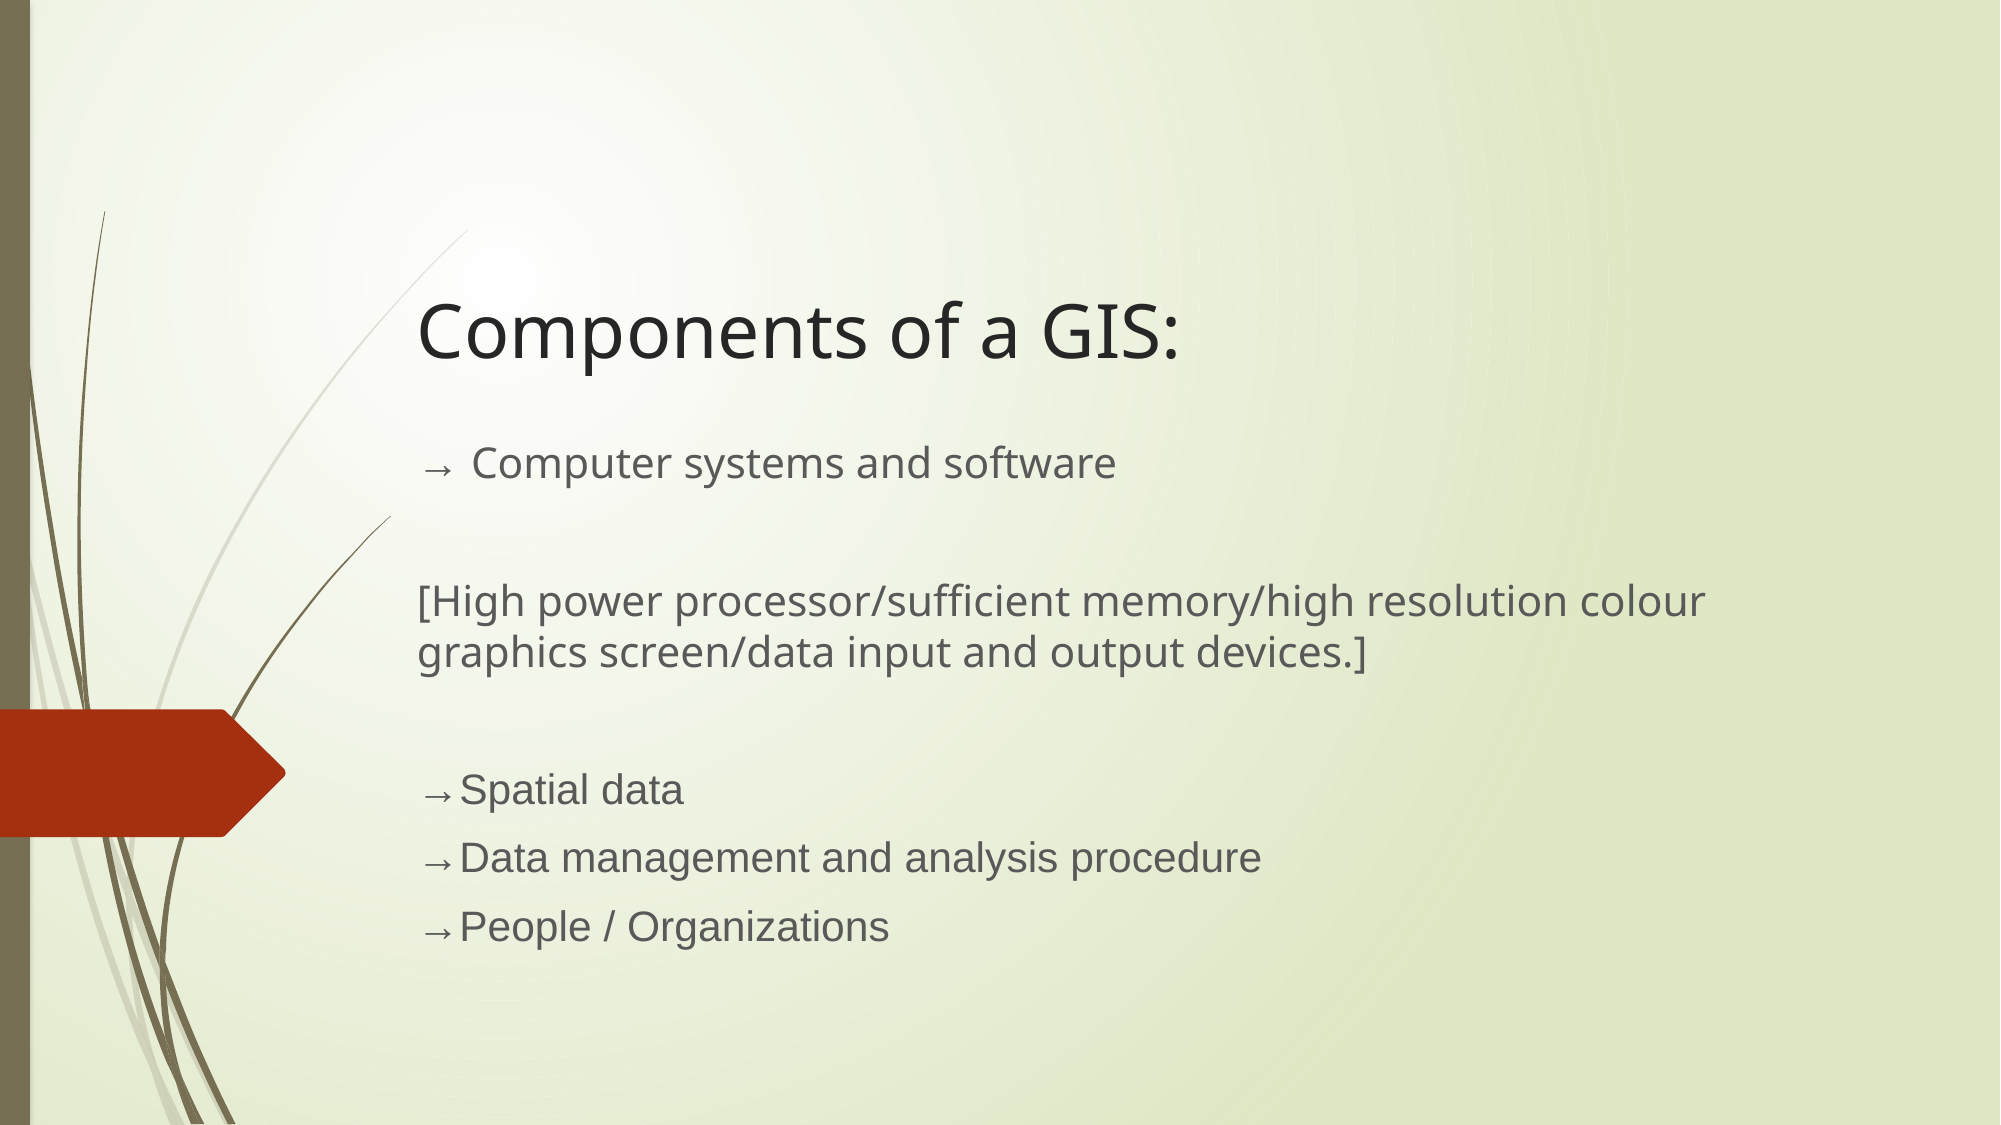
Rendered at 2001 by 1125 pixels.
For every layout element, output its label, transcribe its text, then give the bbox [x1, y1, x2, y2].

title Components of a GIS: [401, 183, 1888, 382]
subtitle → Computer systems and software [High power processor/sufficient memory/high resolution colour graphics screen/data input and output devices.] →Spatial data →Data management and analysis procedure →People / Organizations [401, 428, 1865, 964]
